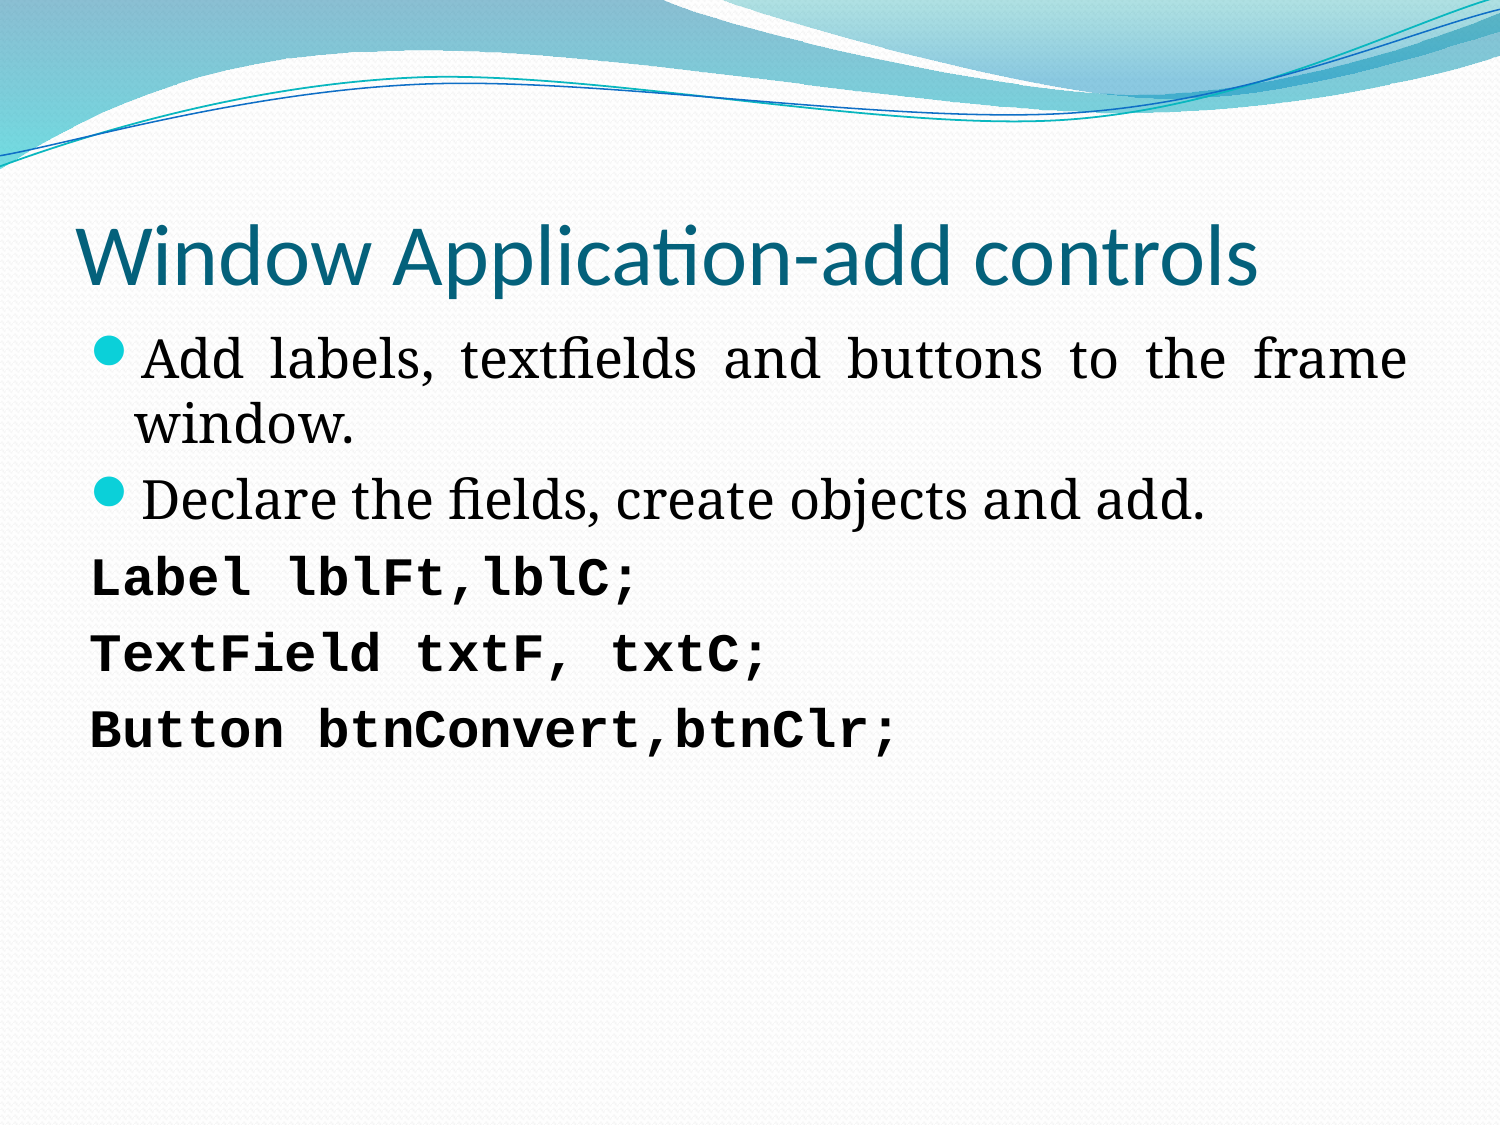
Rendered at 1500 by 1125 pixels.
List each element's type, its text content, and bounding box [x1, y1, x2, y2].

list Add labels, textfields and buttons to the frame window. Declare the fields, create objects and add. Label lblFt,lblC; TextField txtF, txtC; Button btnConvert,btnClr; [75, 317, 1425, 1038]
title Window Application-add controls [75, 115, 1425, 303]
